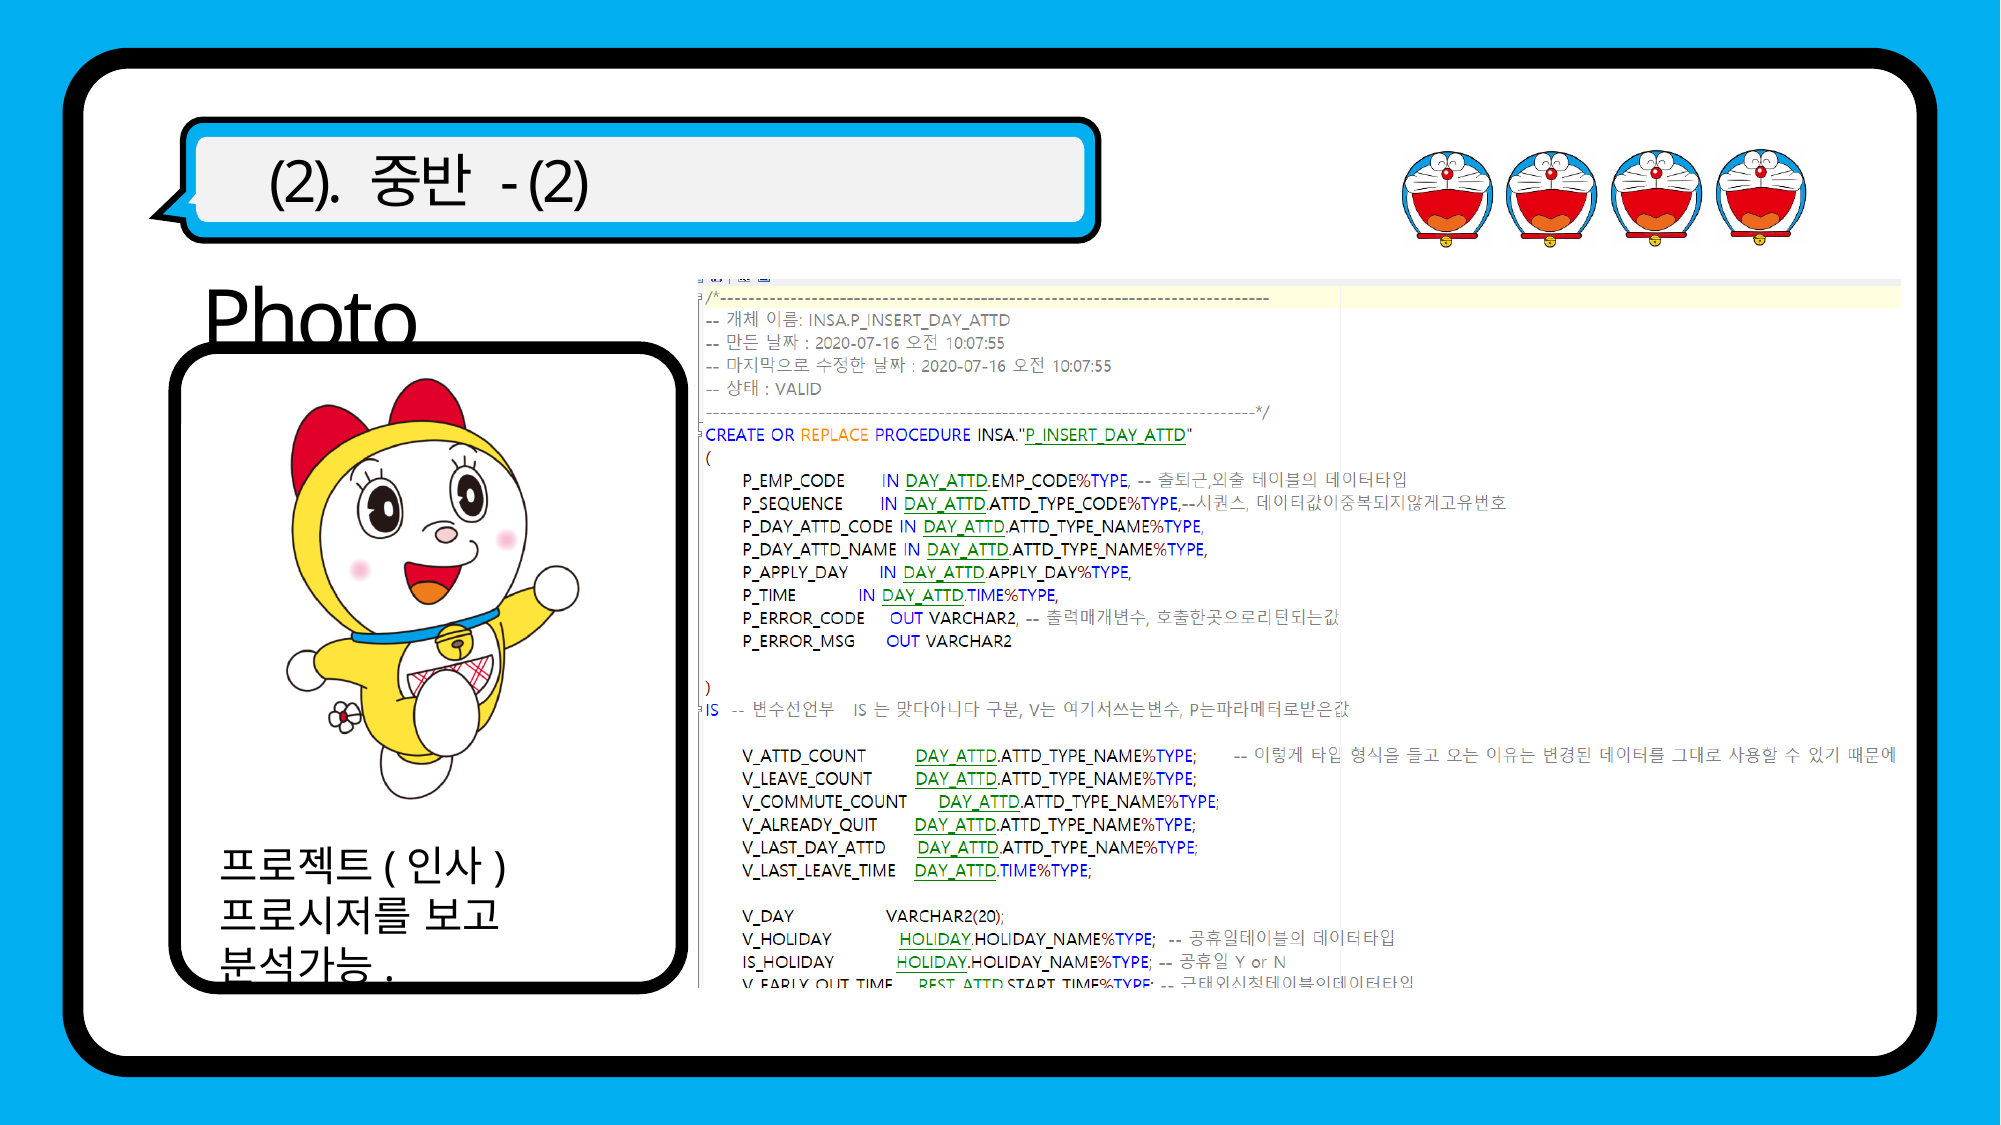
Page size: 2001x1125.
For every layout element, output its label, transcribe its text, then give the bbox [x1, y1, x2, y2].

picture [64, 49, 1936, 1076]
text_box 프로젝트(인사) 프로시저를 보고 분석가능. [205, 832, 652, 997]
text_box [173, 346, 684, 988]
text_box Photo [186, 258, 493, 374]
text_box [71, 57, 1929, 1068]
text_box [1400, 148, 1808, 248]
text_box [183, 119, 1099, 241]
